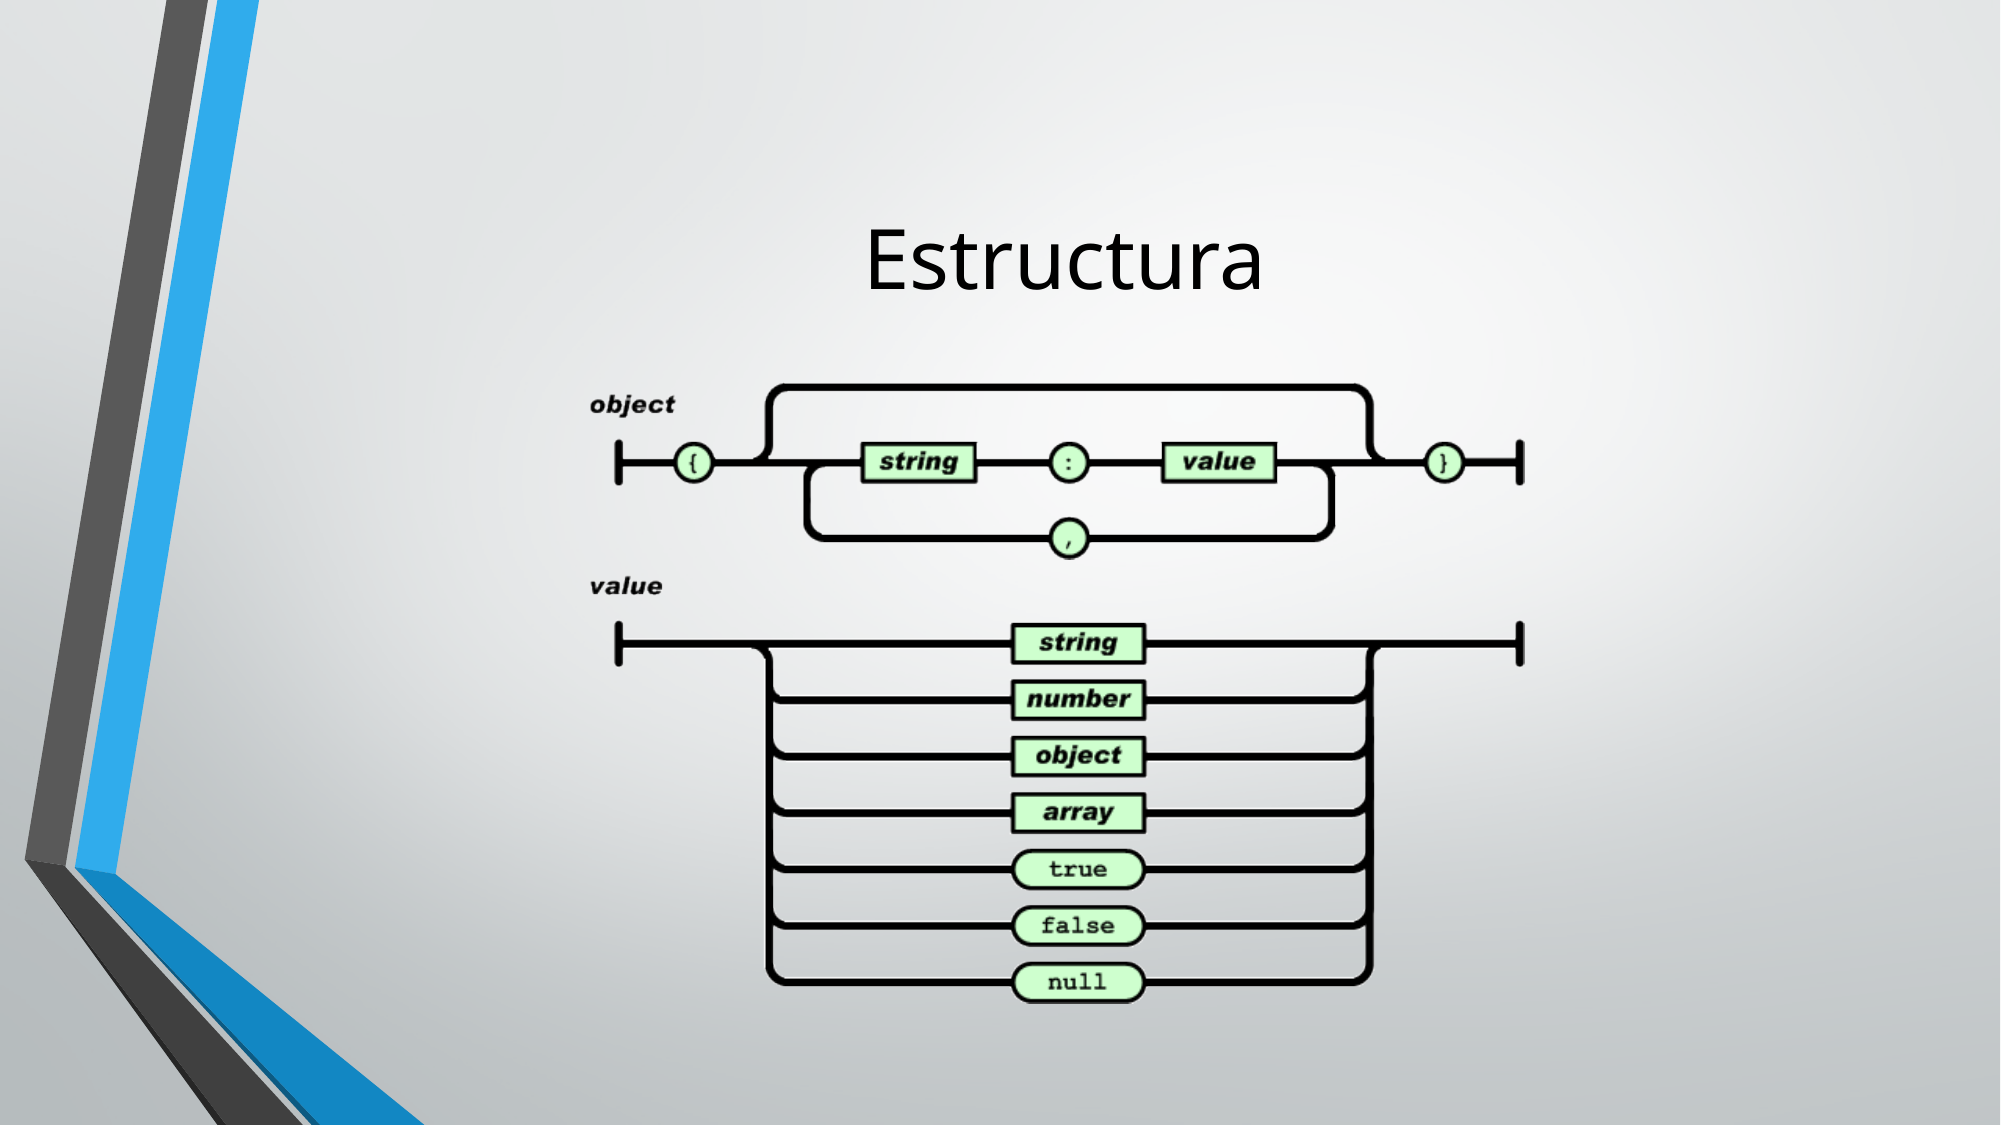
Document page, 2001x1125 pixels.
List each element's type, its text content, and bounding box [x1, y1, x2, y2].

picture [589, 568, 1525, 1004]
title Estructura [243, 112, 1887, 400]
picture [589, 382, 1525, 560]
